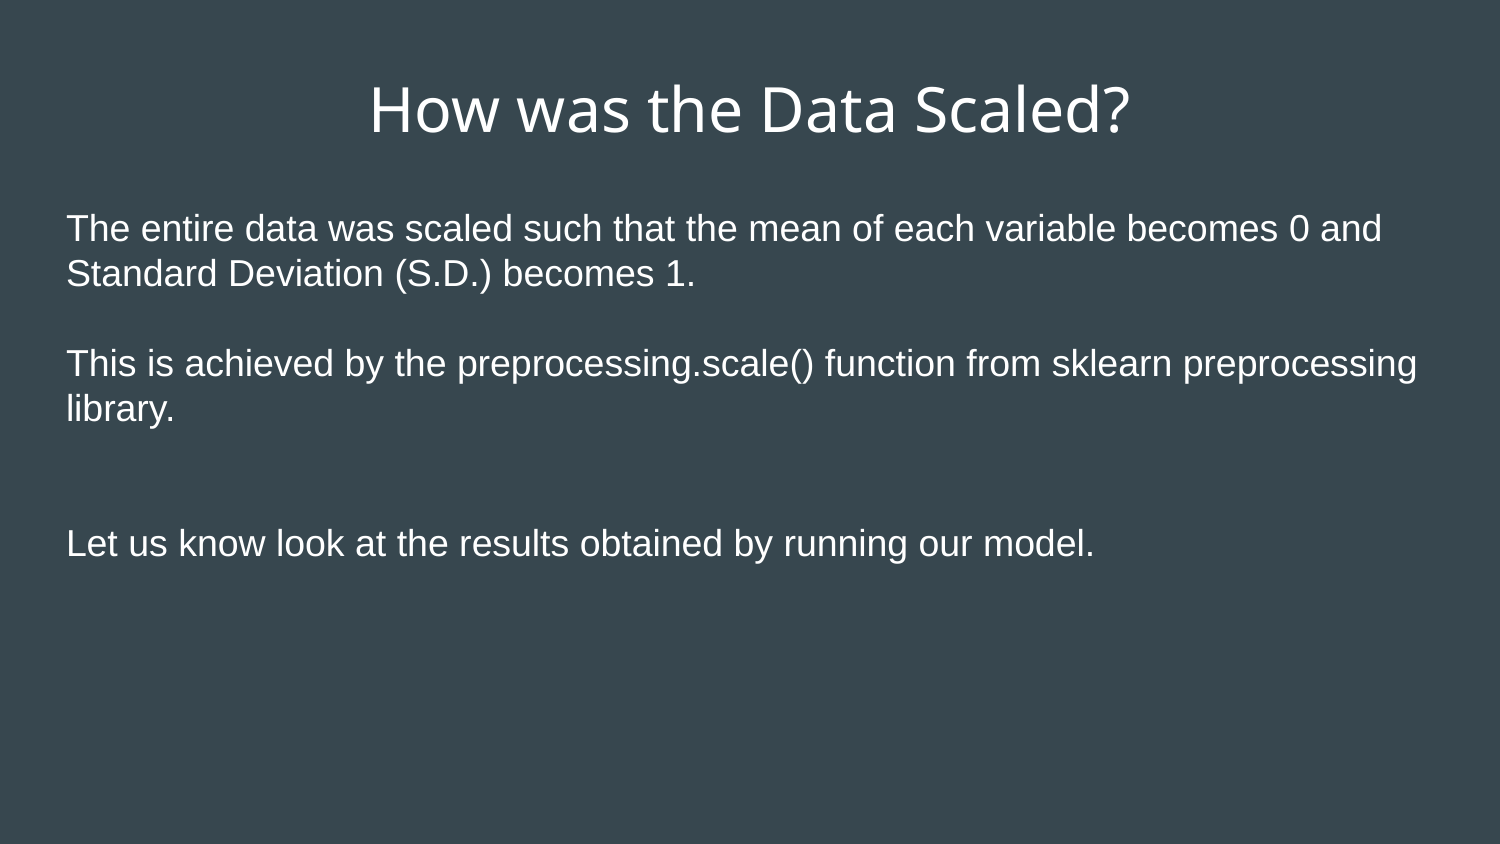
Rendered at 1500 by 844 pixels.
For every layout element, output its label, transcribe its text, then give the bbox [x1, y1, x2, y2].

title How was the Data Scaled? [51, 54, 1449, 149]
list The entire data was scaled such that the mean of each variable becomes 0 and Standard Deviation (S.D.) becomes 1. This is achieved by the preprocessing.scale() function from sklearn preprocessing library. Let us know look at the results obtained by running our model. [51, 189, 1449, 750]
